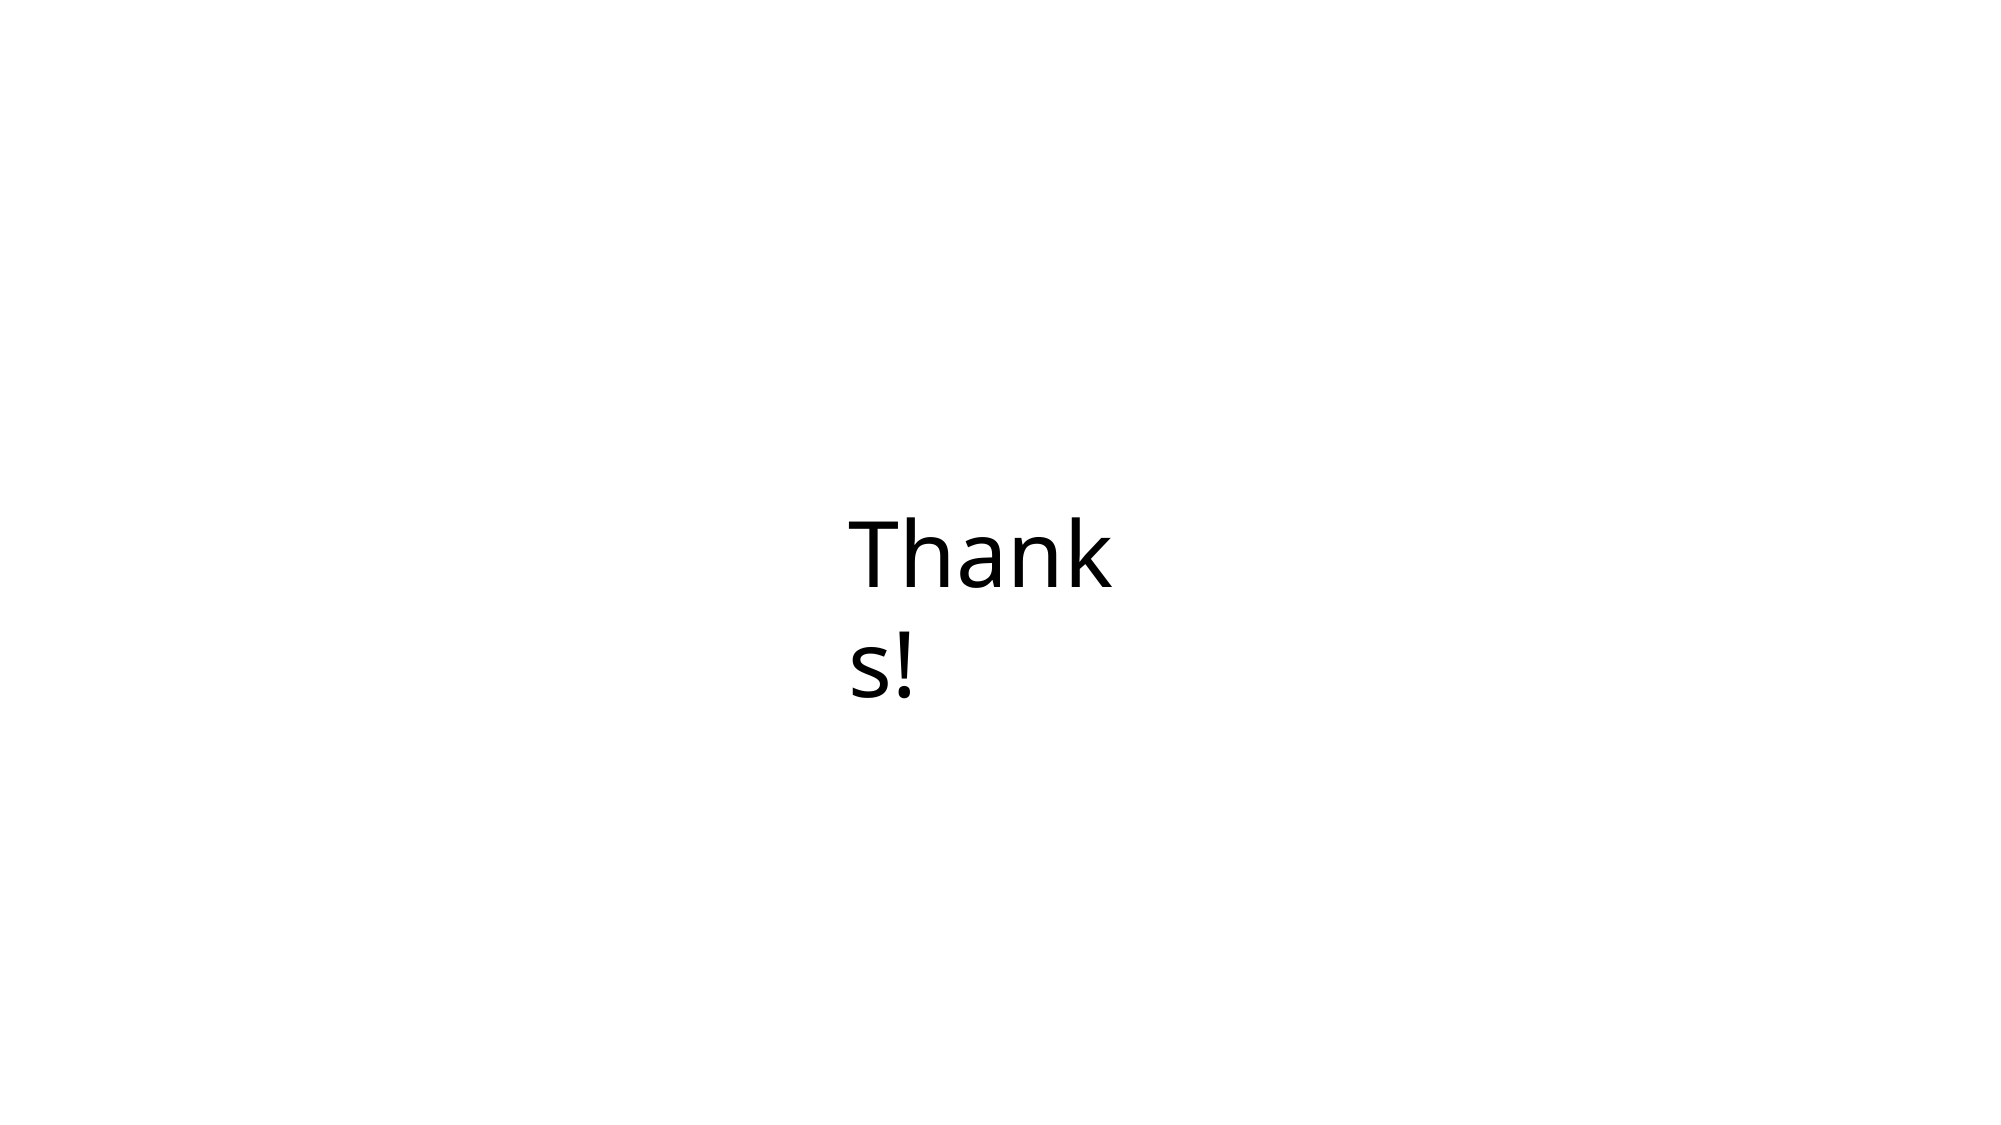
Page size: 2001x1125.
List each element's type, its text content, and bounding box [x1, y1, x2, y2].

title Thanks! [846, 493, 1139, 717]
